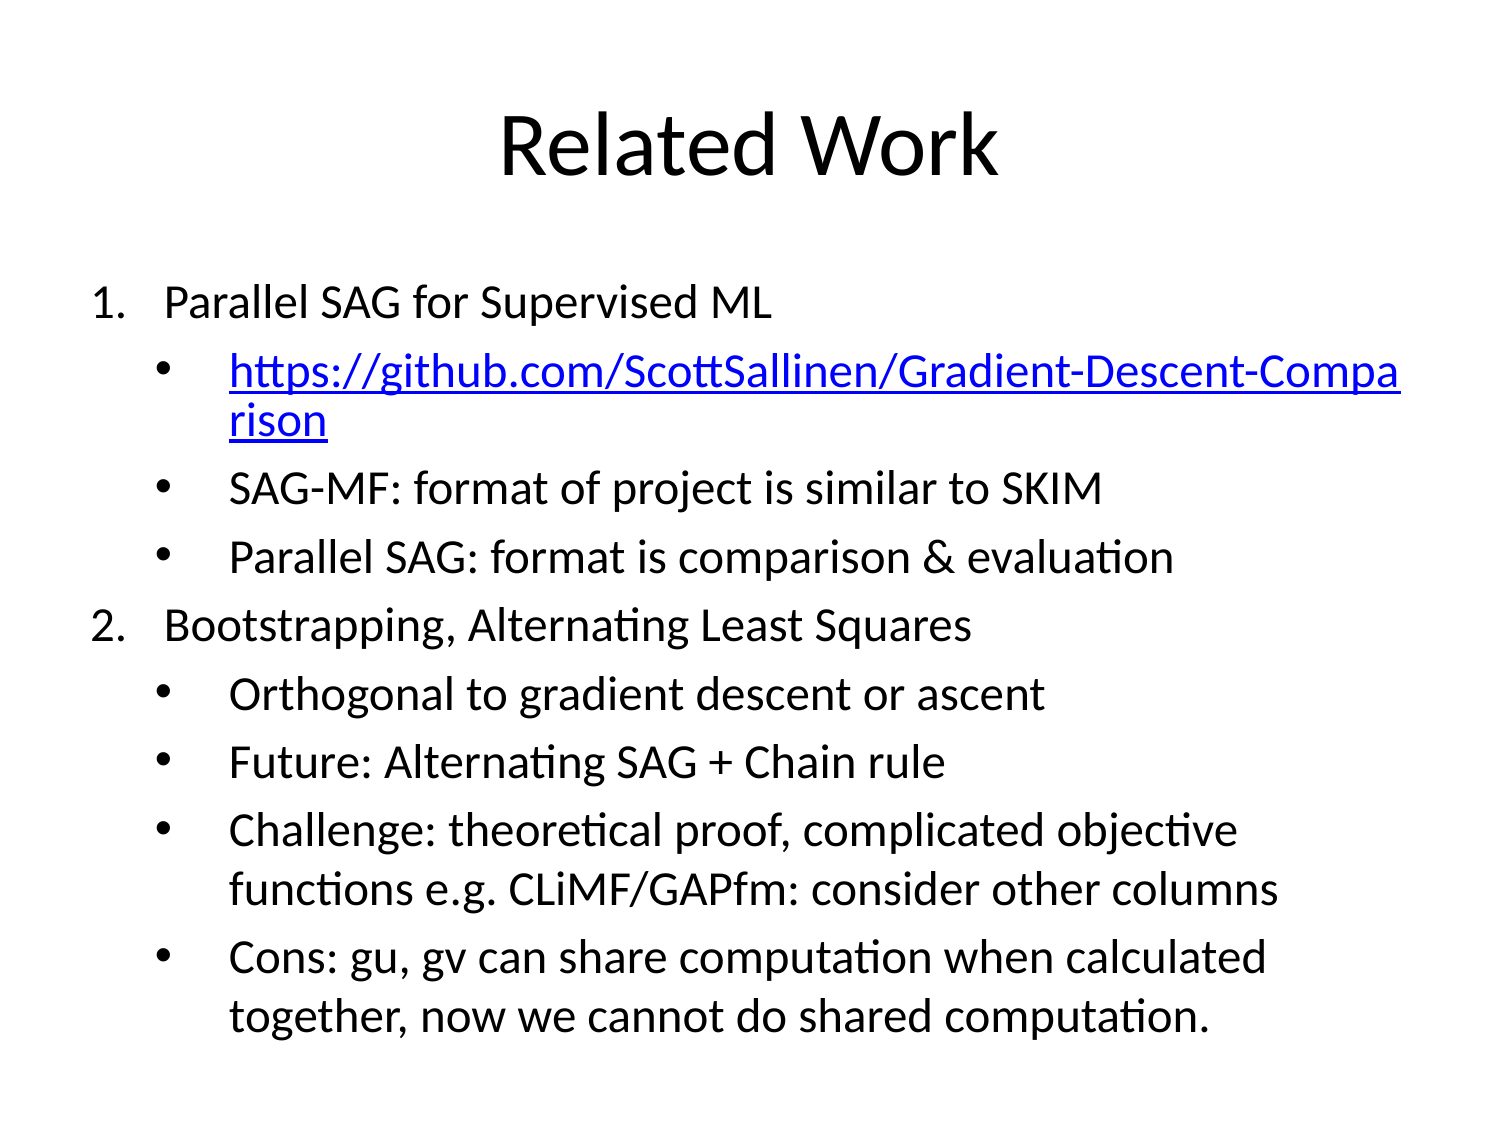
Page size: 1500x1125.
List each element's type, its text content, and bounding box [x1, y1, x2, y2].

list Parallel SAG for Supervised ML https://github.com/ScottSallinen/Gradient-Descent-Comparison SAG-MF: format of project is similar to SKIM Parallel SAG: format is comparison & evaluation Bootstrapping, Alternating Least Squares Orthogonal to gradient descent or ascent Future: Alternating SAG + Chain rule Challenge: theoretical proof, complicated objective functions e.g. CLiMF/GAPfm: consider other columns Cons: gu, gv can share computation when calculated together, now we cannot do shared computation. [75, 262, 1425, 1005]
title Related Work [75, 45, 1425, 233]
